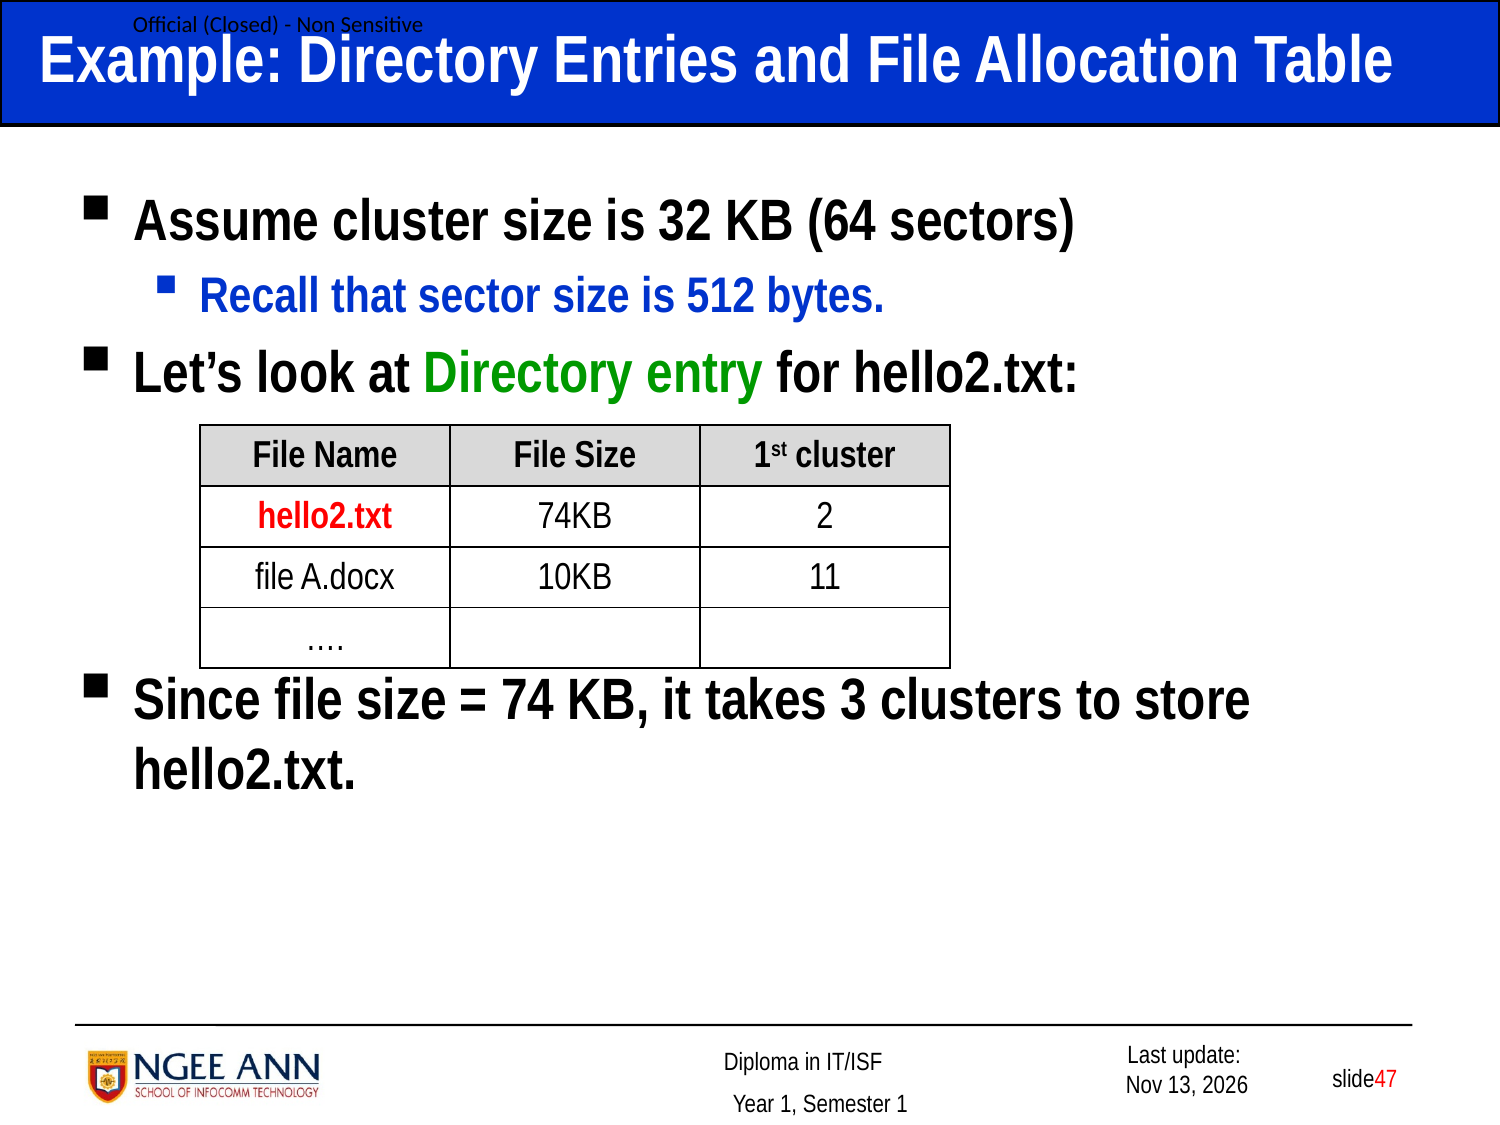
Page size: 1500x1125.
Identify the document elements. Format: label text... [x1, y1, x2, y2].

slide_number slide47 [1099, 1037, 1413, 1101]
table_cell file A.docx [201, 548, 449, 607]
table_header 1st cluster [701, 426, 949, 485]
table_cell 11 [701, 548, 949, 607]
table_cell [451, 608, 699, 667]
table_header File Name [201, 426, 449, 485]
table_cell hello2.txt [201, 487, 449, 546]
table_cell …. [201, 608, 449, 667]
table_header File Size [451, 426, 699, 485]
picture [62, 1028, 344, 1125]
table_cell 10KB [451, 548, 699, 607]
table_cell 74KB [451, 487, 699, 546]
table_cell [701, 608, 949, 667]
table_cell 2 [701, 487, 949, 546]
list Assume cluster size is 32 KB (64 sectors) Recall that sector size is 512 bytes. Let’s look at Directory entry for hello2.txt: Since file size = 74 KB, it takes 3 clusters to store hello2.txt. [62, 174, 1401, 1026]
title Example: Directory Entries and File Allocation Table [23, 0, 1500, 115]
